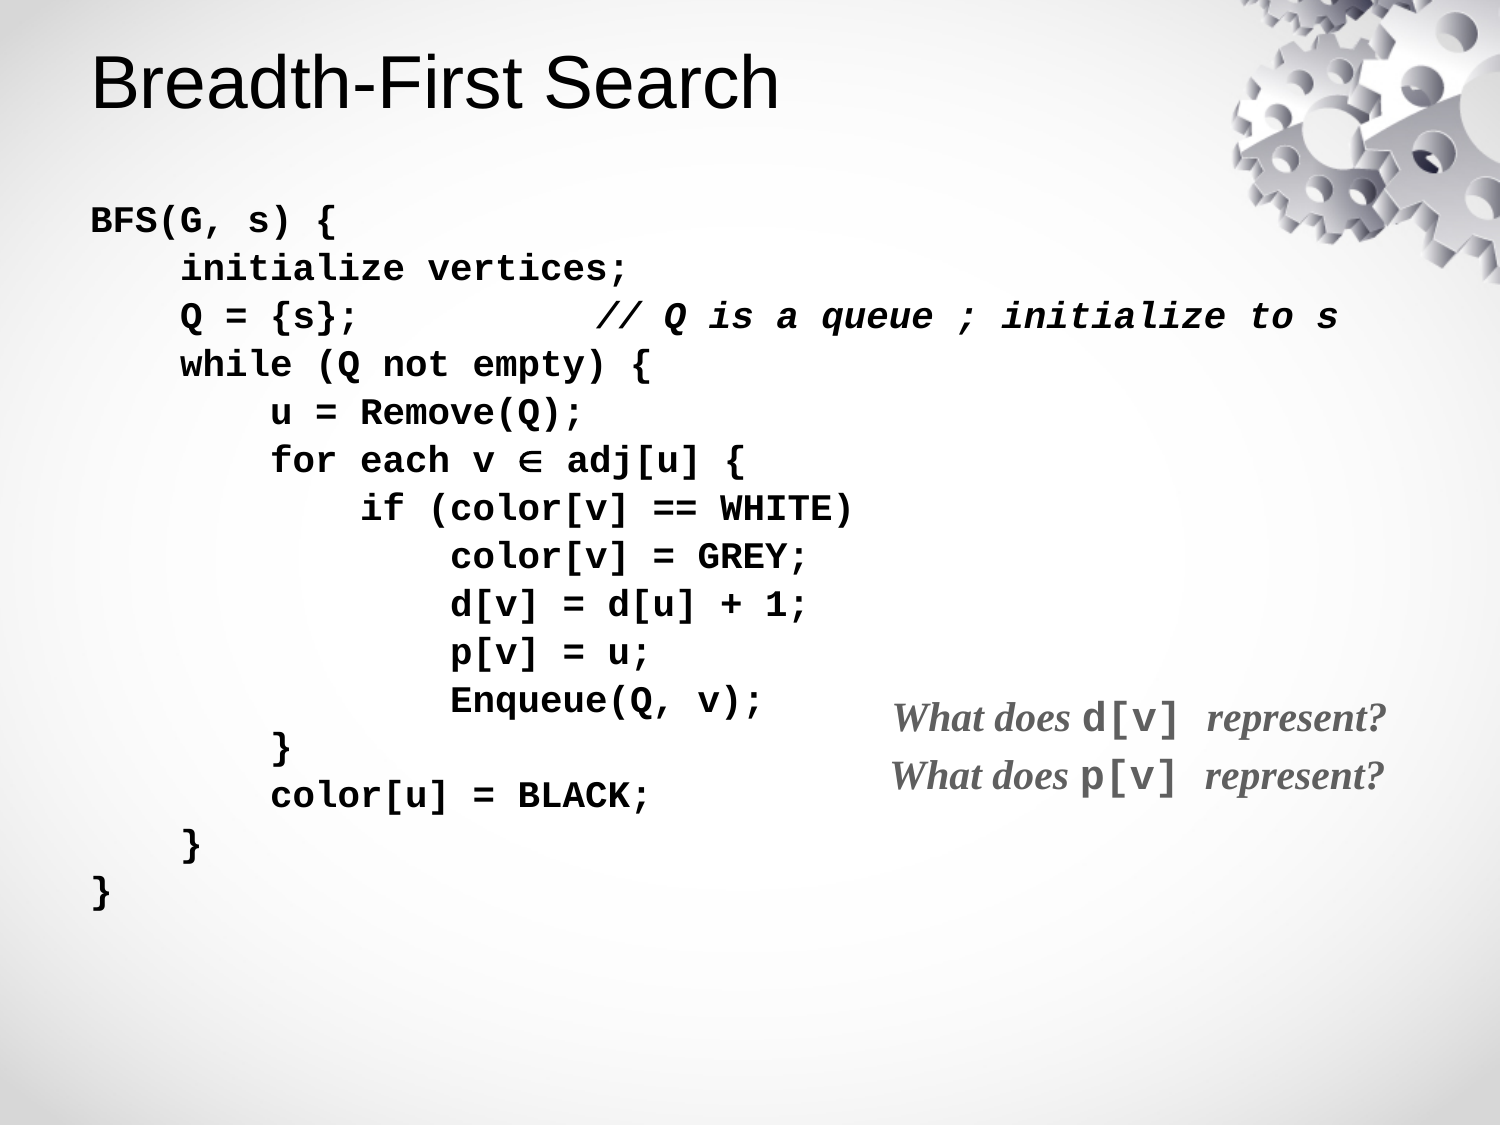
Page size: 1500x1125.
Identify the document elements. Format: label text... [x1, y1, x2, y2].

text_box What does p[v] represent? [874, 740, 1401, 805]
picture [0, 0, 1500, 1125]
title Breadth-First Search [74, 30, 1426, 127]
text_box What does d[v] represent? [876, 682, 1403, 747]
list BFS(G, s) { initialize vertices; Q = {s}; // Q is a queue ; initialize to s while (Q not empty) { u = Remove(Q); for each v  adj[u] { if (color[v] == WHITE) color[v] = GREY; d[v] = d[u] + 1; p[v] = u; Enqueue(Q, v); } color[u] = BLACK; } } [74, 192, 1426, 1006]
